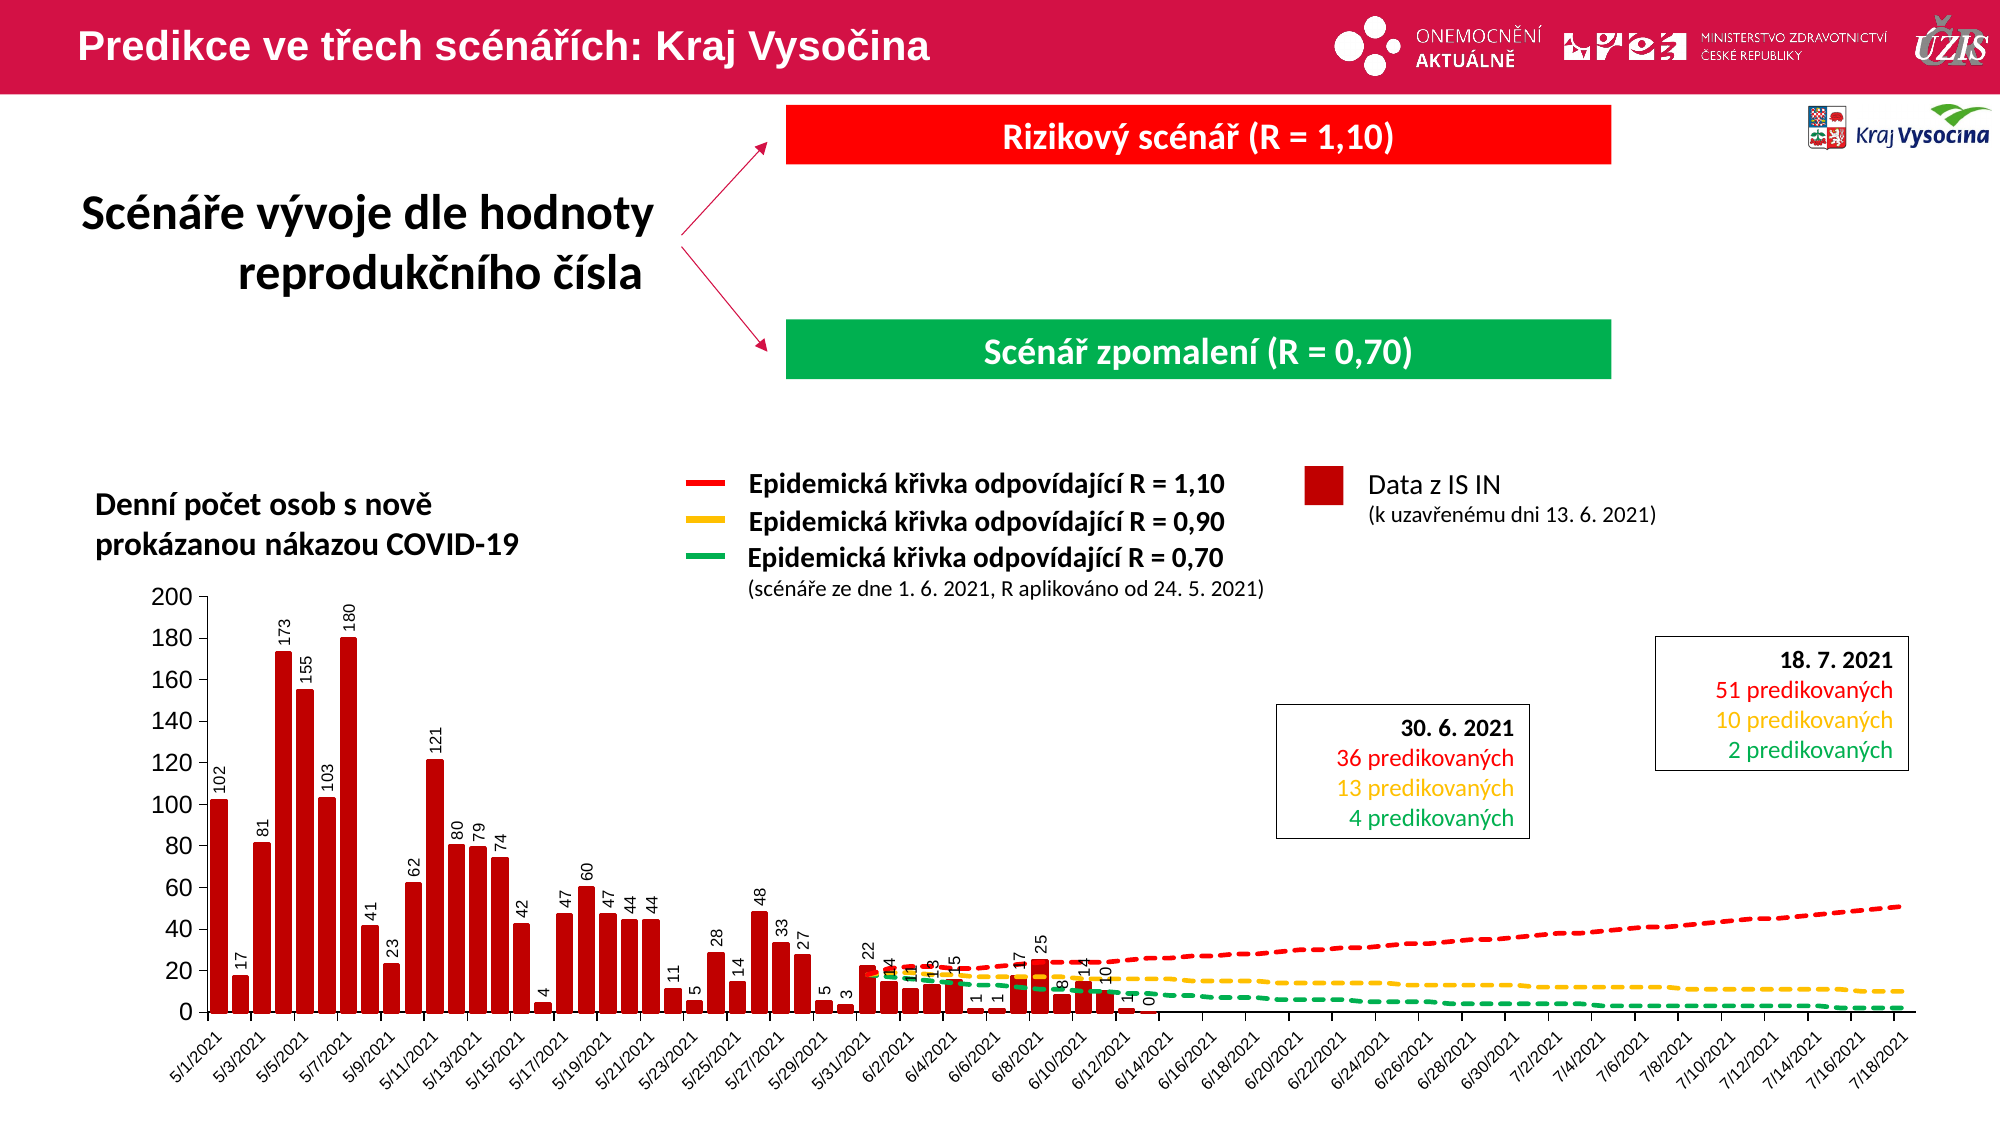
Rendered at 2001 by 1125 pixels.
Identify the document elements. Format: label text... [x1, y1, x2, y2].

text_box (k uzavřenému dni 13. 6. 2021) [1353, 492, 1673, 535]
picture [1334, 16, 1542, 76]
text_box Epidemická křivka odpovídající R = 0,90 [734, 494, 1249, 531]
text_box Scénář zpomalení (R = 0,70) [786, 319, 1612, 380]
text_box Denní počet osob s nově prokázanou nákazou COVID-19 [80, 475, 568, 570]
title Predikce ve třech scénářích: Kraj Vysočina [62, 0, 1277, 95]
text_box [1806, 104, 1992, 151]
picture [1915, 15, 1989, 66]
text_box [681, 141, 768, 236]
text_box [1303, 465, 1344, 506]
picture [1563, 31, 1888, 60]
text_box Data z IS IN [1353, 457, 1612, 492]
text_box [681, 246, 768, 352]
text_box Rizikový scénář (R = 1,10) [786, 104, 1612, 165]
text_box Scénáře vývoje dle hodnoty reprodukčního čísla [35, 172, 670, 307]
text_box Epidemická křivka odpovídající R = 1,10 [734, 457, 1353, 508]
chart [91, 536, 1954, 1120]
text_box Epidemická křivka odpovídající R = 0,70 (scénáře ze dne 1. 6. 2021, R aplikováno od 24. 5. 2021) [732, 531, 1367, 536]
